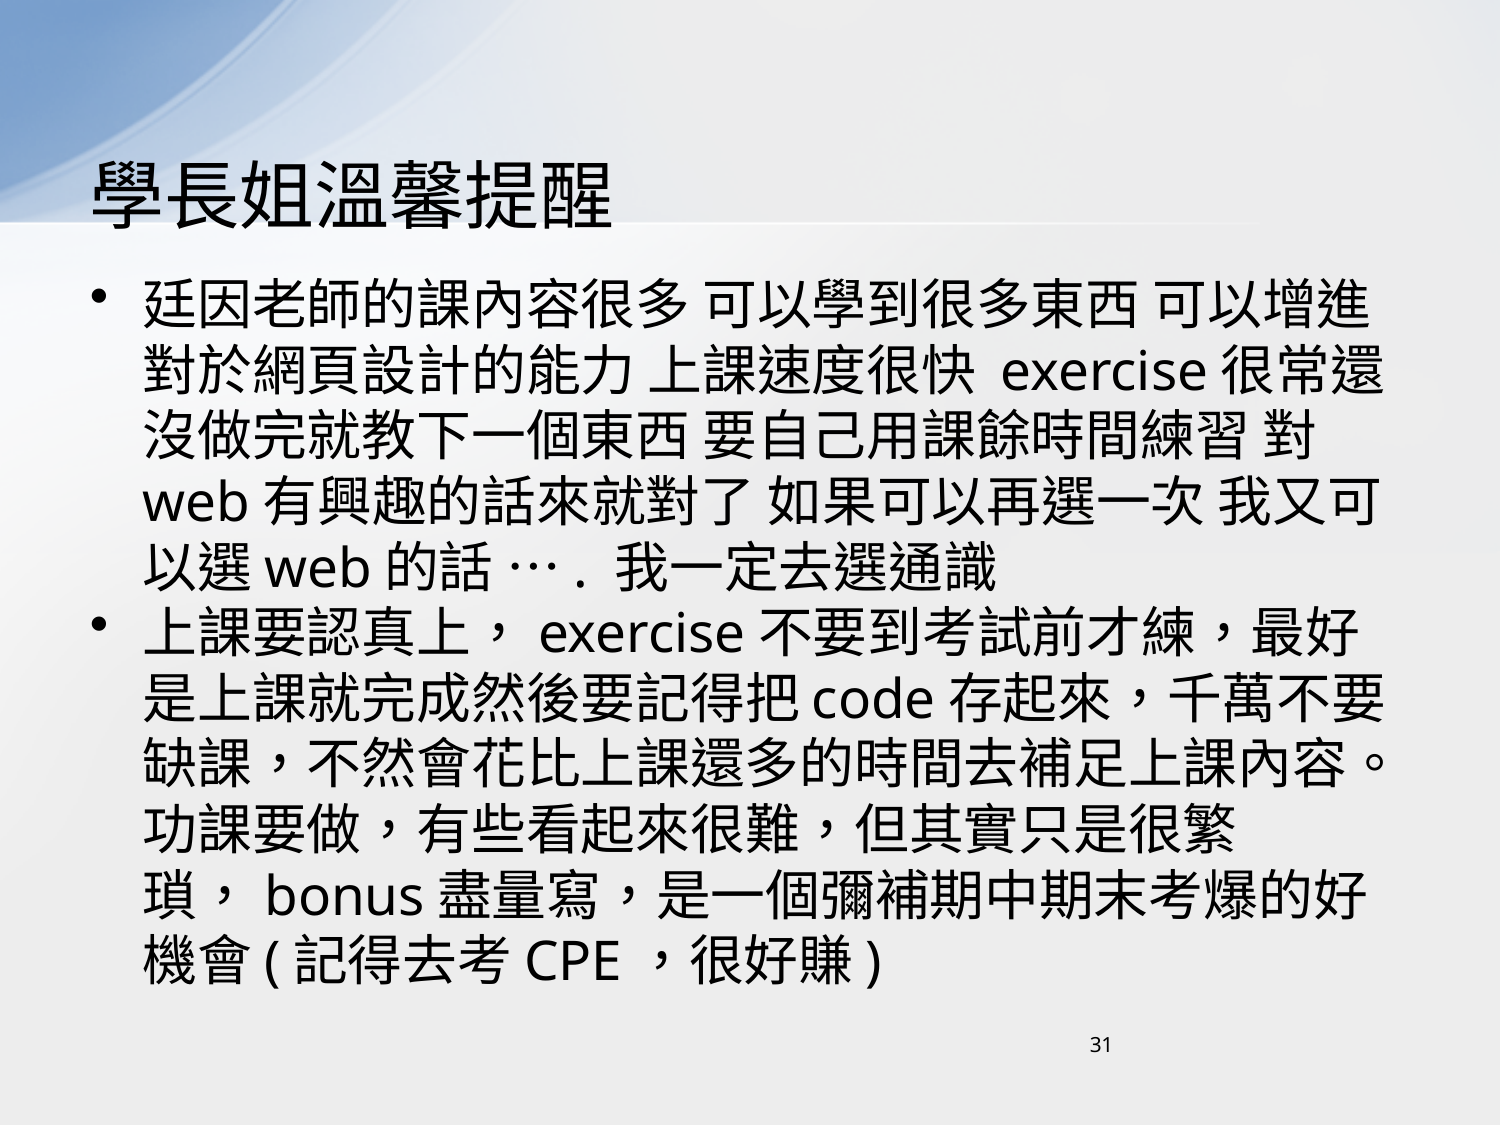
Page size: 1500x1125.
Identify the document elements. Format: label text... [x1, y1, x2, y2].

title 學長姐溫馨提醒 [75, 58, 1425, 247]
list 廷因老師的課內容很多 可以學到很多東西 可以增進對於網頁設計的能力 上課速度很快 exercise很常還沒做完就教下一個東西 要自己用課餘時間練習 對web有興趣的話來就對了 如果可以再選一次 我又可以選web的話 …. 我一定去選通識 上課要認真上，exercise不要到考試前才練，最好是上課就完成然後要記得把code存起來，千萬不要缺課，不然會花比上課還多的時間去補足上課內容。功課要做，有些看起來很難，但其實只是很繁瑣，bonus盡量寫，是一個彌補期中期末考爆的好機會(記得去考CPE，很好賺) [75, 262, 1425, 1005]
picture [0, 0, 1500, 1125]
slide_number 31 [1074, 1024, 1425, 1103]
